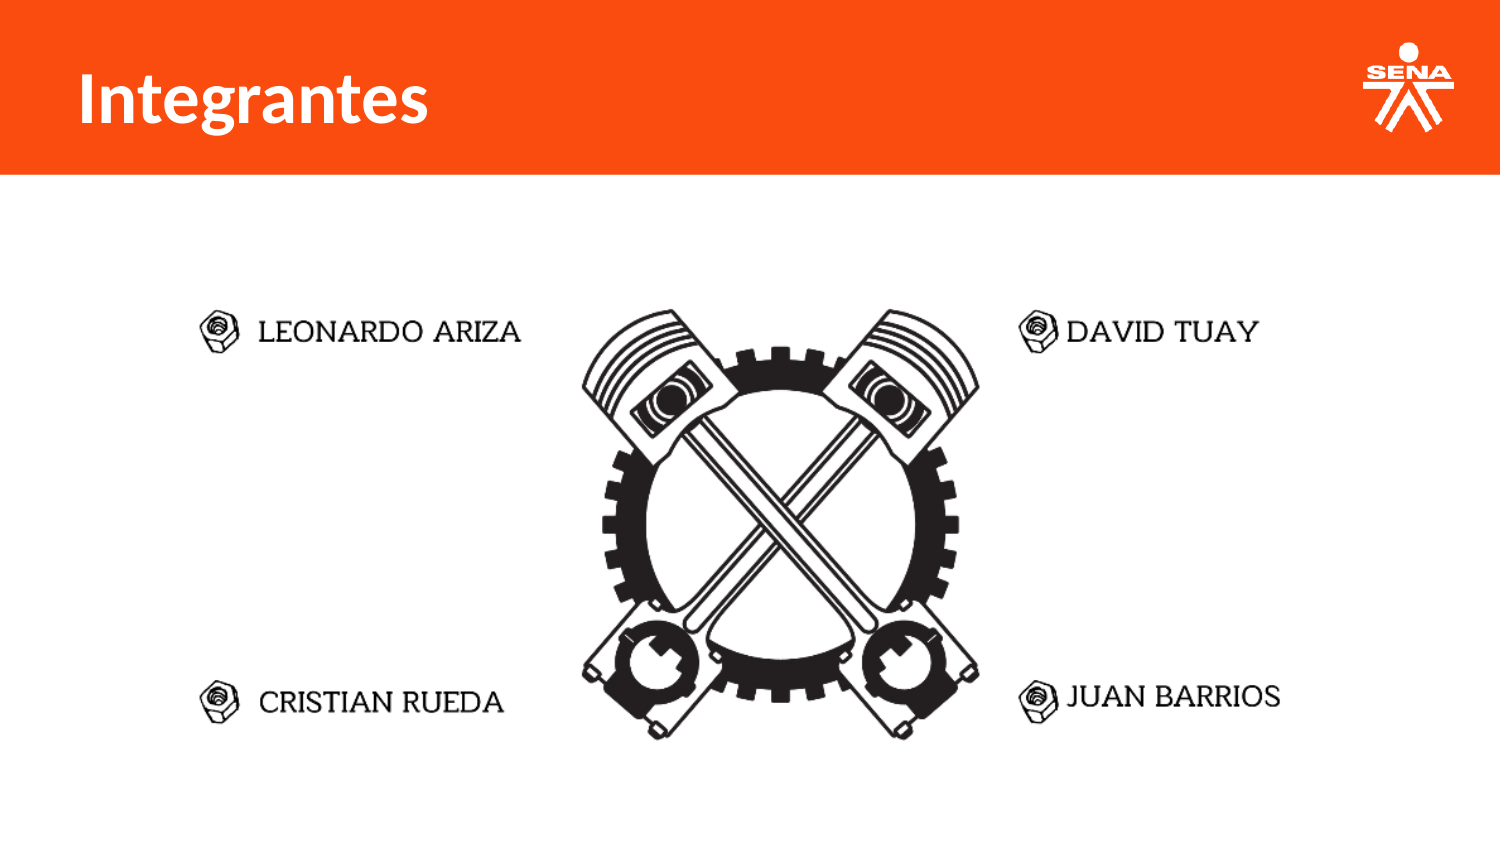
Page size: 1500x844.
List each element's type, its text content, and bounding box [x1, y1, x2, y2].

picture [0, 0, 1500, 844]
text_box Integrantes [62, 40, 455, 146]
